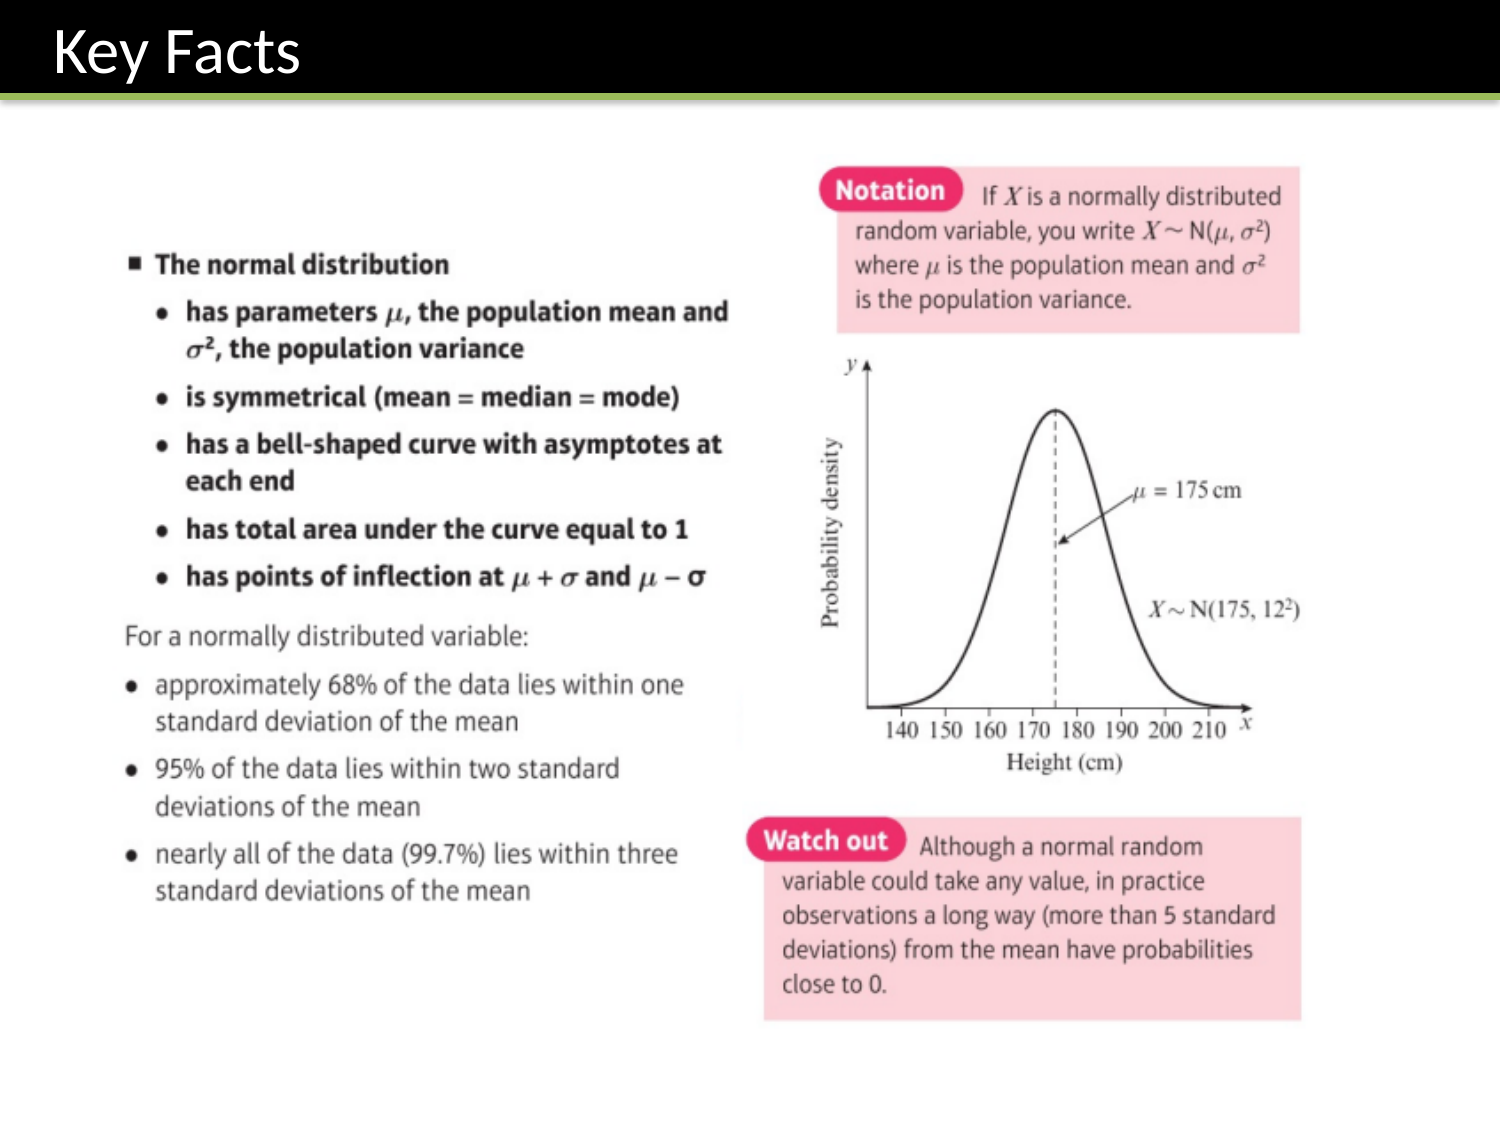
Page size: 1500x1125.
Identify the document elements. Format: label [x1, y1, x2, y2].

picture [76, 154, 1333, 1029]
text_box [0, 0, 1500, 99]
